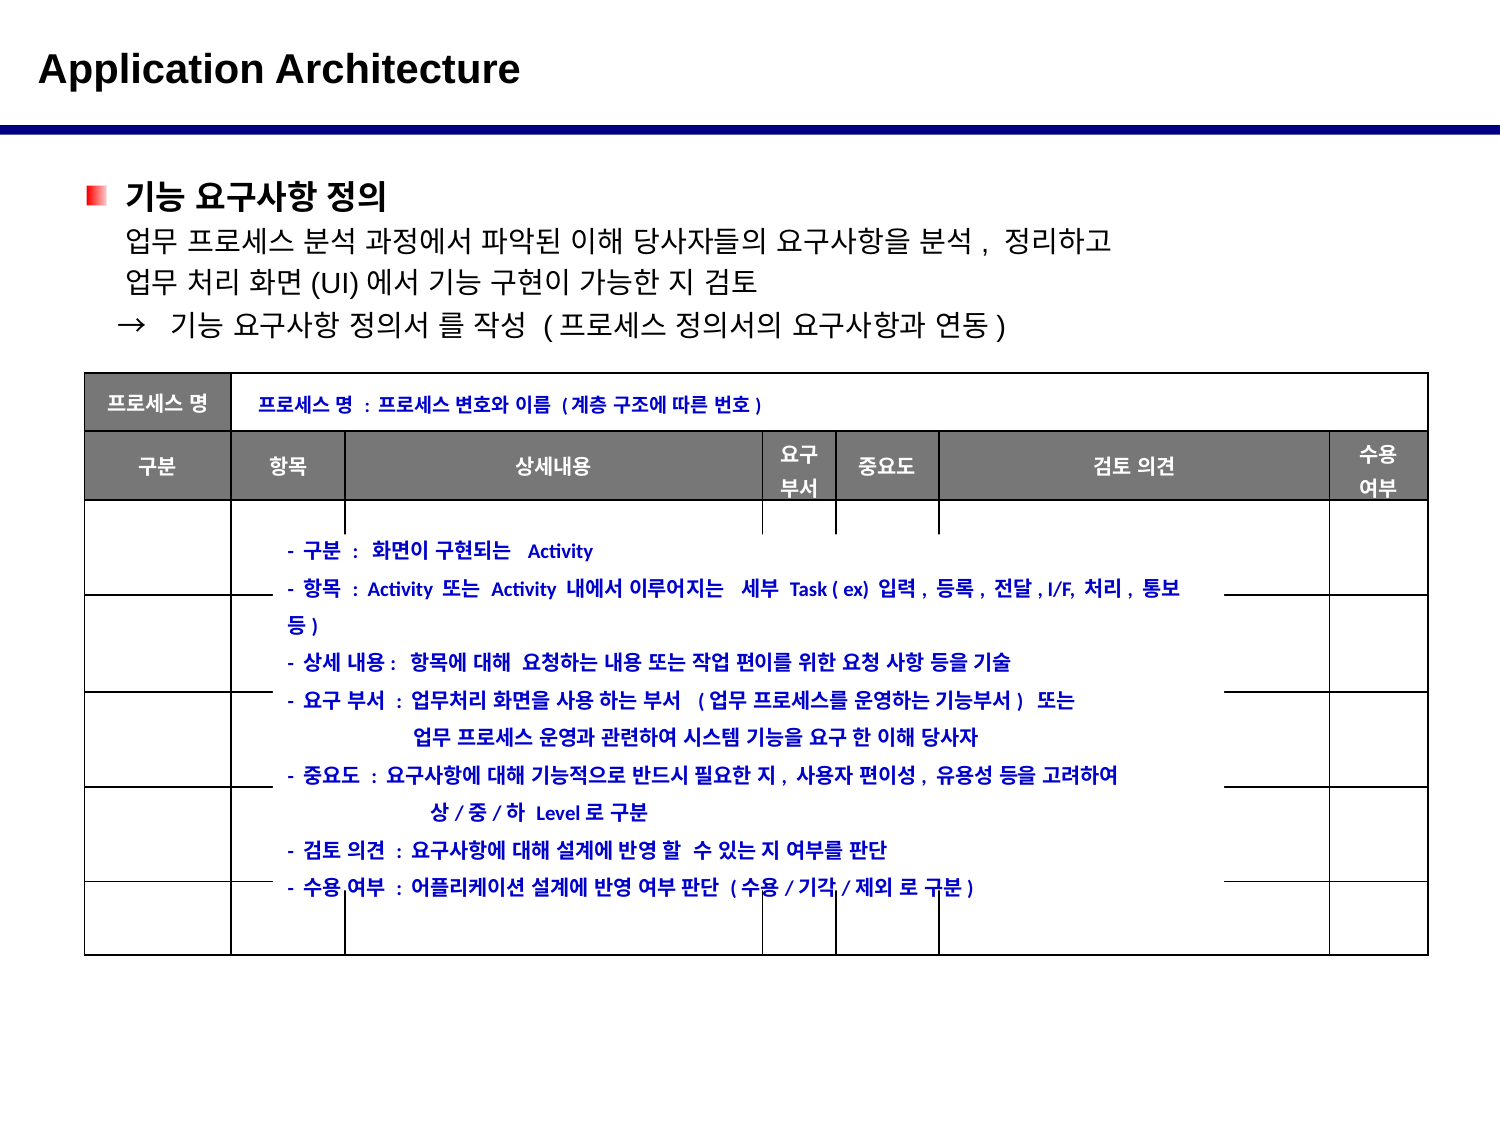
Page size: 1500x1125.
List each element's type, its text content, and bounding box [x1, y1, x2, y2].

table_cell [1330, 596, 1427, 691]
table_cell [763, 501, 835, 534]
table_cell [85, 882, 230, 954]
table_cell [1225, 693, 1329, 786]
table_cell [85, 596, 230, 691]
table_header 프로세스 명 [85, 374, 230, 430]
text_box 기능 요구사항 정의 업무 프로세스 분석 과정에서 파악된 이해 당사자들의 요구사항을 분석, 정리하고 업무 처리 화면(UI)에서 기능 구현이 가능한 지 검토 → 기능 요구사항 정의서 를 작성 (프로세스 정의서의 요구사항과 연동) [70, 160, 1430, 350]
table_cell [940, 882, 1329, 954]
table_cell 검토 의견 [940, 432, 1329, 499]
table_cell [1330, 882, 1427, 954]
table_cell [837, 501, 938, 534]
table_cell [232, 882, 344, 954]
table_cell [1330, 788, 1427, 881]
table_cell [837, 891, 938, 954]
text_box 프로세스 명 : 프로세스 변호와 이름 (계층 구조에 따른 번호) [243, 384, 812, 426]
table_cell [85, 788, 230, 881]
table_cell [232, 596, 272, 691]
table_cell [85, 693, 230, 786]
table_cell [1330, 501, 1427, 594]
table_cell [232, 693, 272, 786]
table_cell [1225, 788, 1329, 881]
table_cell 상세내용 [346, 432, 762, 499]
table_cell 항목 [232, 432, 344, 499]
table_cell [1330, 693, 1427, 786]
table_cell [763, 891, 835, 954]
table_cell [346, 891, 762, 954]
table_cell 수용 여부 [1330, 432, 1427, 499]
picture [85, 184, 109, 208]
text_box Application Architecture [0, 34, 1500, 100]
table_cell [1225, 596, 1329, 691]
table_cell [232, 501, 344, 594]
table_cell 중요도 [837, 432, 938, 499]
text_box - 구분 : 화면이 구현되는 Activity - 항목 : Activity 또는 Activity 내에서 이루어지는 세부 Task ( ex) 입력, 등록, 전달, I/F, 처리, 통보 등) - 상세 내용: 항목에 대해 요청하는 내용 또는 작업 편이를 위한 요청 사항 등을 기술 - 요구 부서 : 업무처리 화면을 사용 하는 부서 (업무 프로세스를 운영하는 기능부서) 또는 업무 프로세스 운영과 관련하여 시스템 기능을 요구 한 이해 당사자 - 중요도 : 요구사항에 대해 기능적으로 반드시 필요한 지, 사용자 편이성, 유용성 등을 고려하여 상/중/하 Level로 구분 - 검토 의견 : 요구사항에 대해 설계에 반영 할 수 있는 지 여부를 판단 - 수용 여부 : 어플리케이션 설계에 반영 여부 판단 (수용/기각/제외 로 구분) [272, 534, 1225, 891]
table_cell 구분 [85, 432, 230, 499]
table_header [232, 374, 1427, 430]
table_cell [232, 788, 272, 881]
table_cell [346, 501, 762, 534]
table_cell 요구 부서 [763, 432, 835, 499]
table_cell [85, 501, 230, 594]
table_cell [940, 501, 1329, 594]
